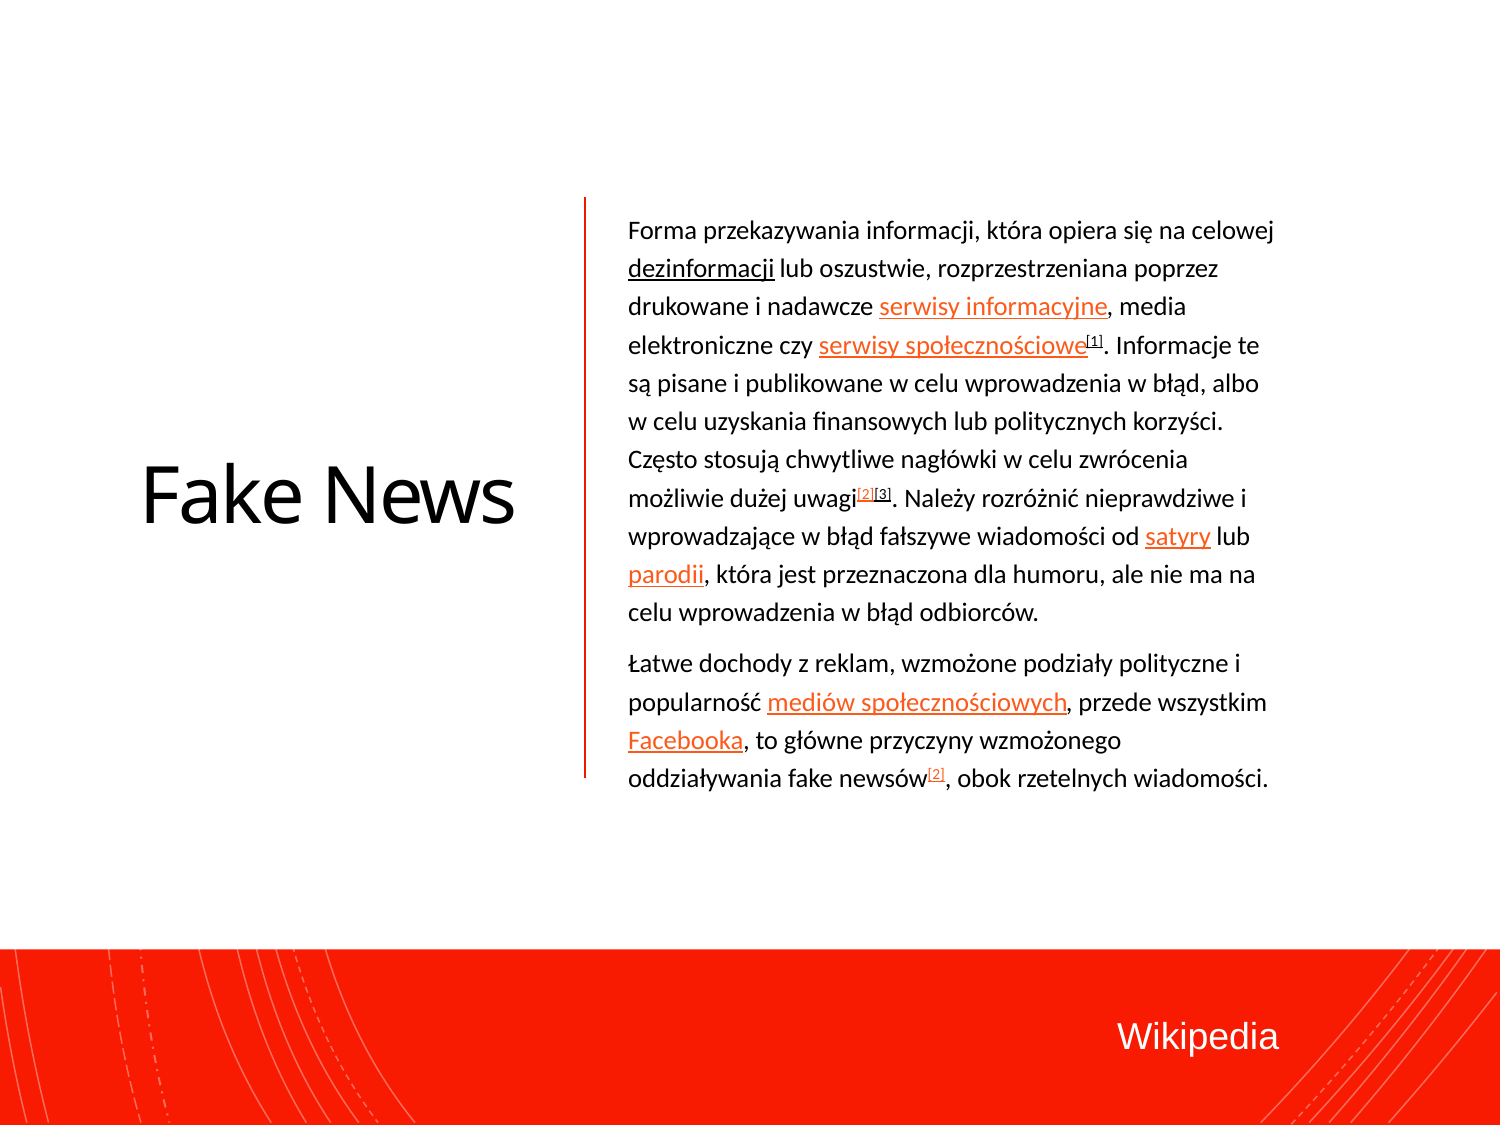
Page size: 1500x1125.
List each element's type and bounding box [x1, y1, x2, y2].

text_box [0, 0, 1498, 1125]
